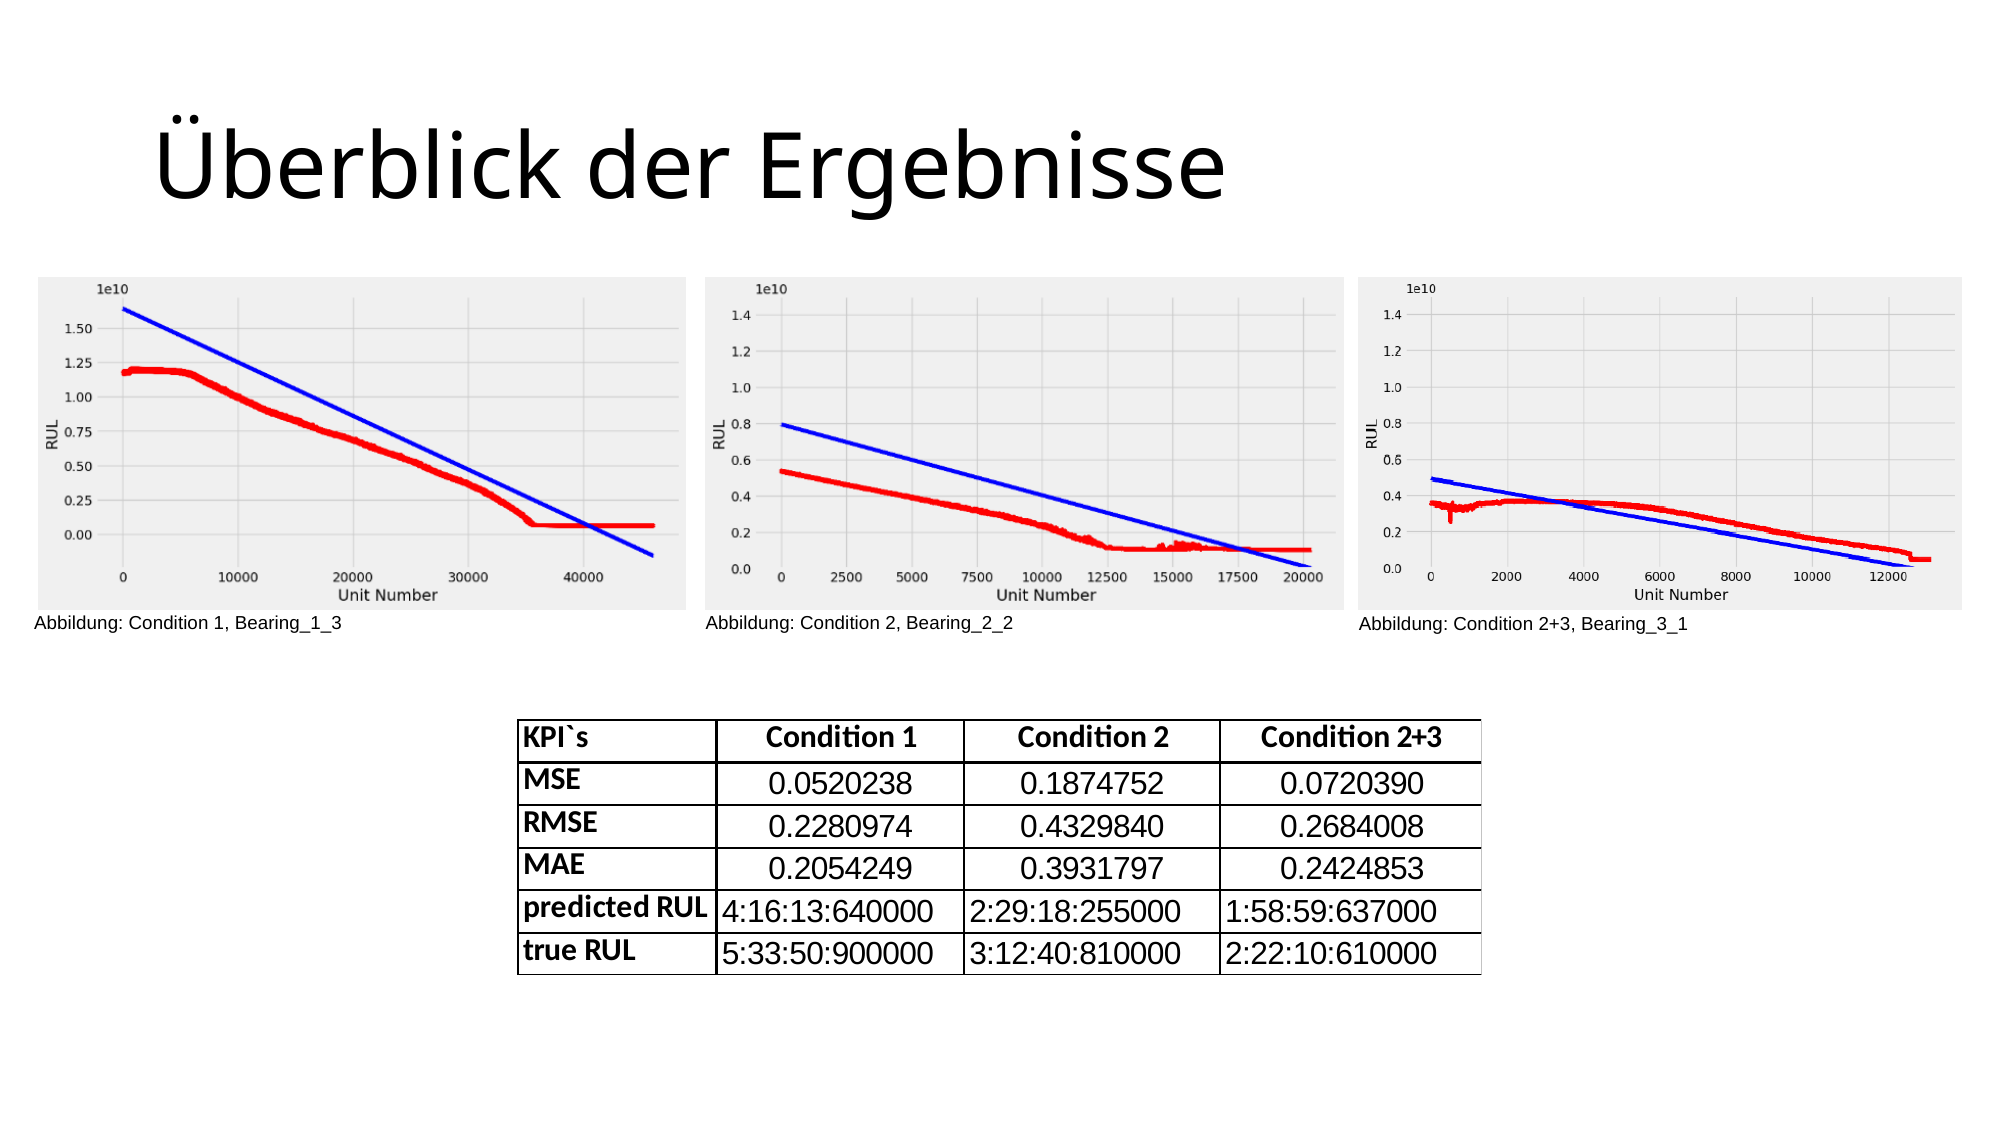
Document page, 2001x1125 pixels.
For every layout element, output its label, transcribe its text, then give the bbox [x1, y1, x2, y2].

picture [38, 277, 686, 610]
title Überblick der Ergebnisse [137, 59, 1863, 278]
picture [1358, 277, 1962, 610]
text_box Abbildung: Condition 1, Bearing_1_3 [34, 610, 468, 640]
text_box Abbildung: Condition 2, Bearing_2_2 [705, 610, 1132, 647]
text_box Abbildung: Condition 2+3, Bearing_3_1 [1358, 611, 1768, 639]
picture [705, 277, 1344, 610]
picture [516, 718, 1484, 977]
